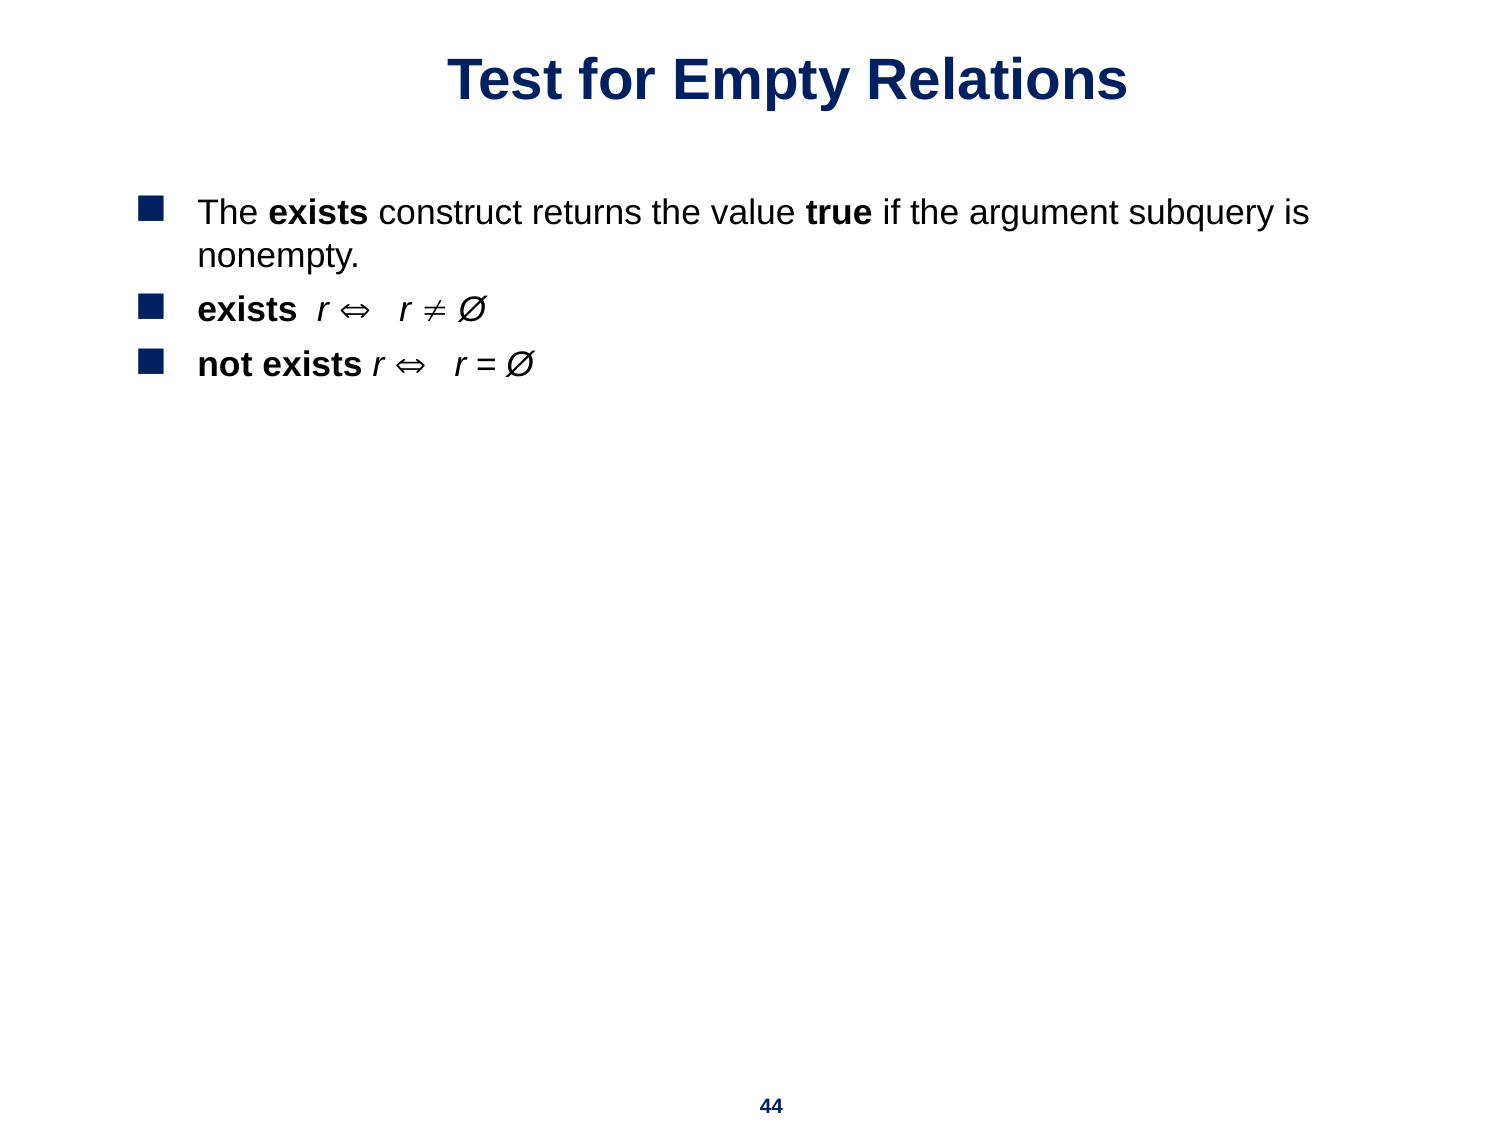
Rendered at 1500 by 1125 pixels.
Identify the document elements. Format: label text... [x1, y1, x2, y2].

list The exists construct returns the value true if the argument subquery is nonempty. exists r  r  Ø not exists r  r = Ø [126, 181, 1374, 638]
title Test for Empty Relations [125, 18, 1452, 120]
